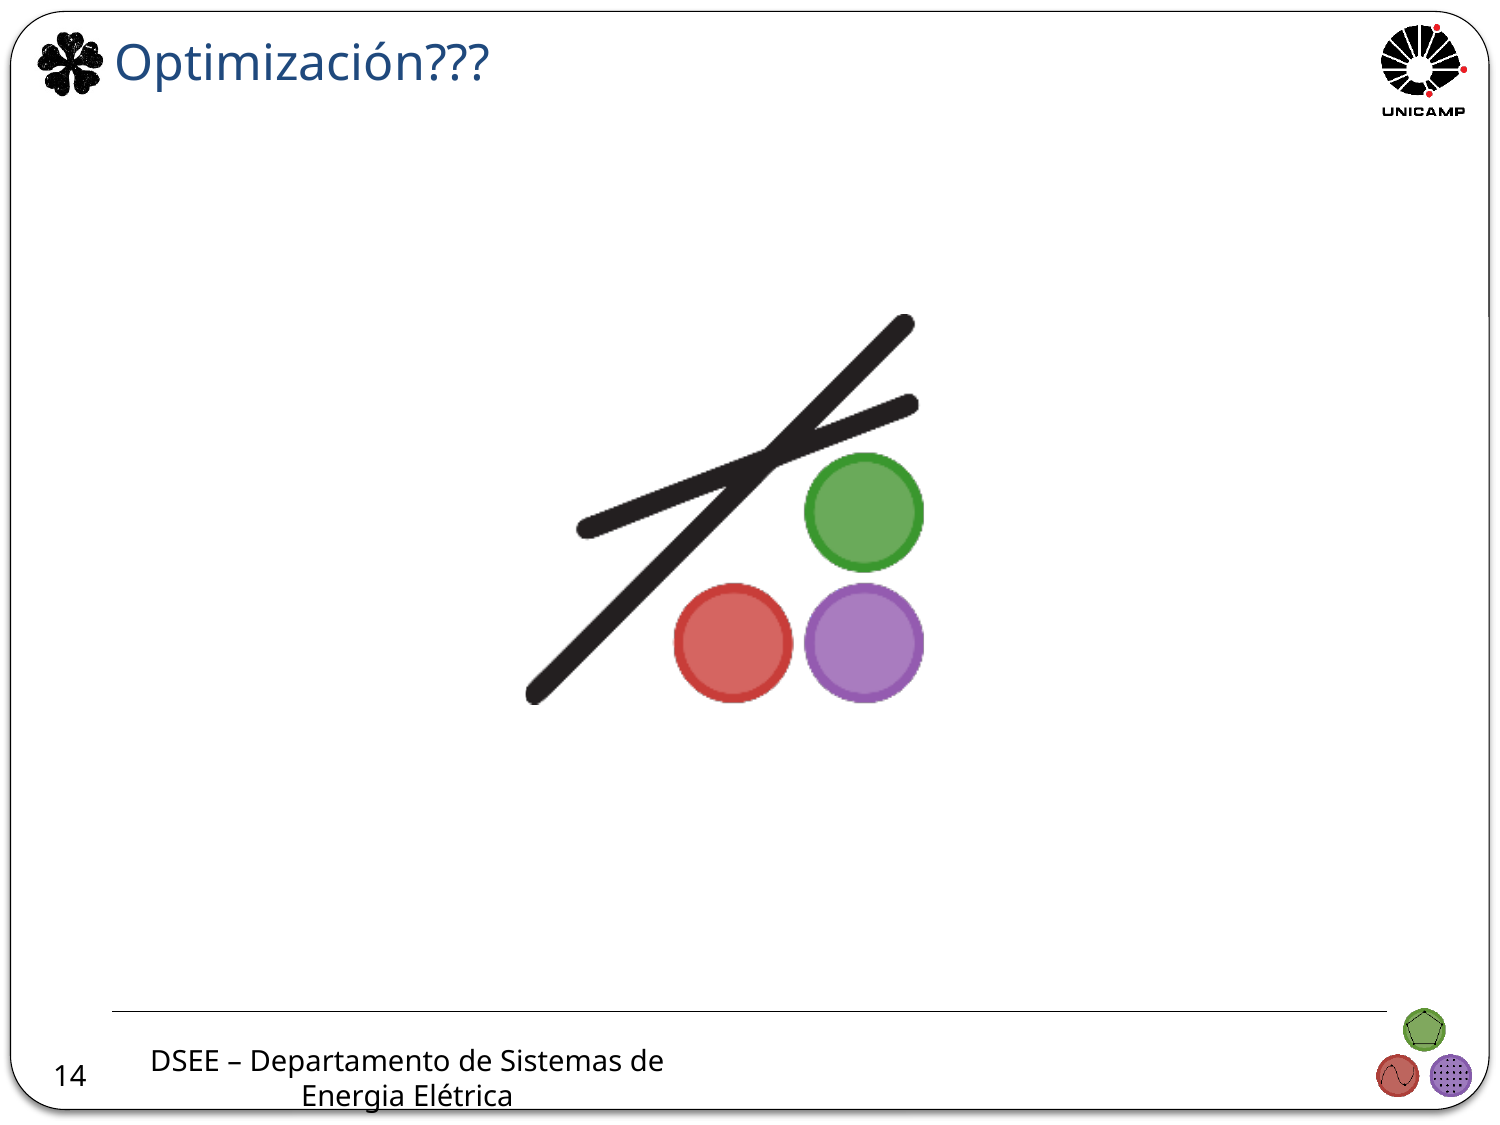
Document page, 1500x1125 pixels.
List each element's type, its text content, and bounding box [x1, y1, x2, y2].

slide_number 14 [41, 1048, 99, 1106]
picture [1381, 24, 1467, 30]
picture [1376, 1008, 1472, 1097]
text_box Optimización??? [100, 30, 1500, 106]
picture [1381, 106, 1467, 116]
picture [12, 17, 110, 112]
picture [525, 314, 952, 705]
